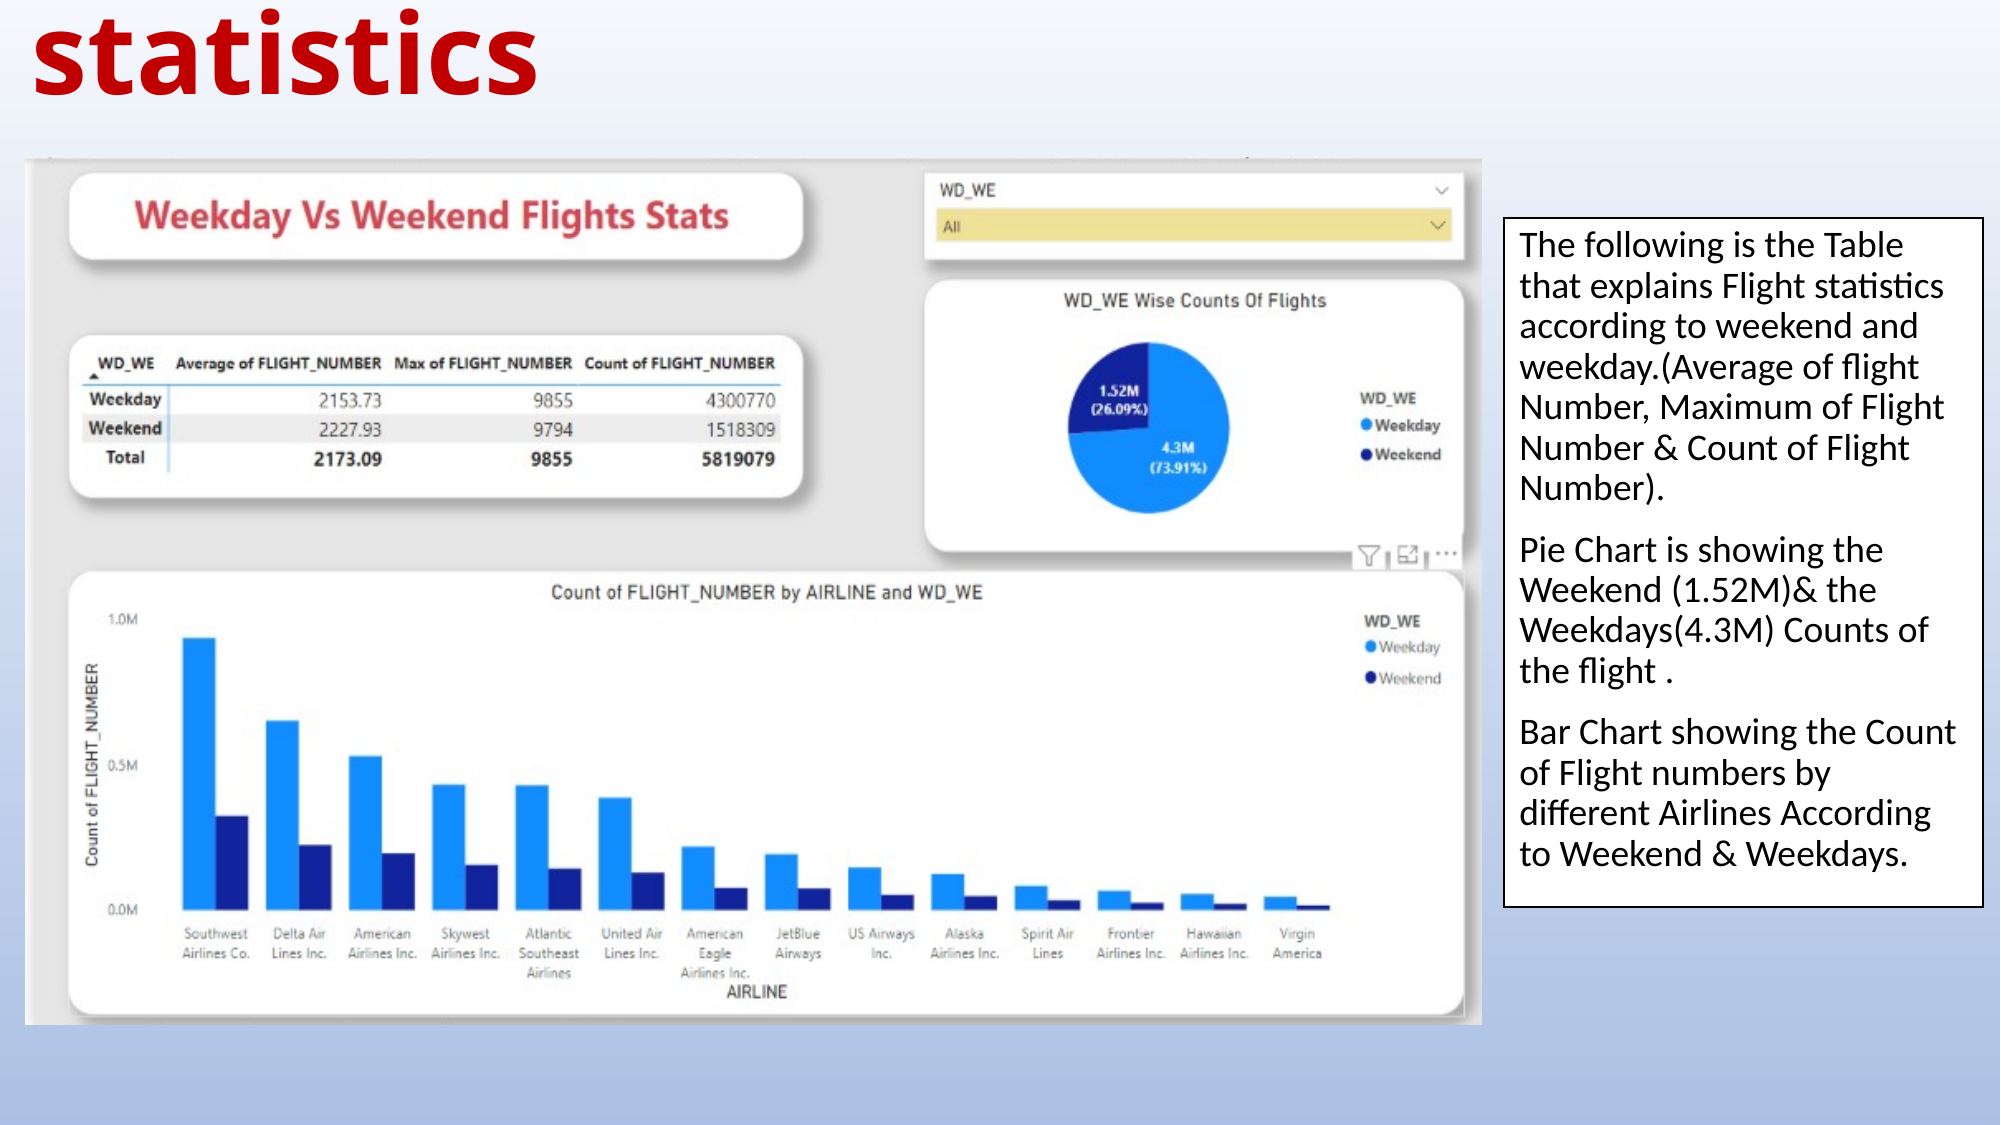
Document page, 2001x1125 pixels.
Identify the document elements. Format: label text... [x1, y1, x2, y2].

title Weekday Vs Weekend total flights statistics [16, 53, 2000, 261]
picture [25, 157, 1482, 1025]
subtitle The following is the Table that explains Flight statistics according to weekend and weekday.(Average of flight Number, Maximum of Flight Number & Count of Flight Number). Pie Chart is showing the Weekend (1.52M)& the Weekdays(4.3M) Counts of the flight . Bar Chart showing the Count of Flight numbers by different Airlines According to Weekend & Weekdays. [1503, 217, 1984, 908]
